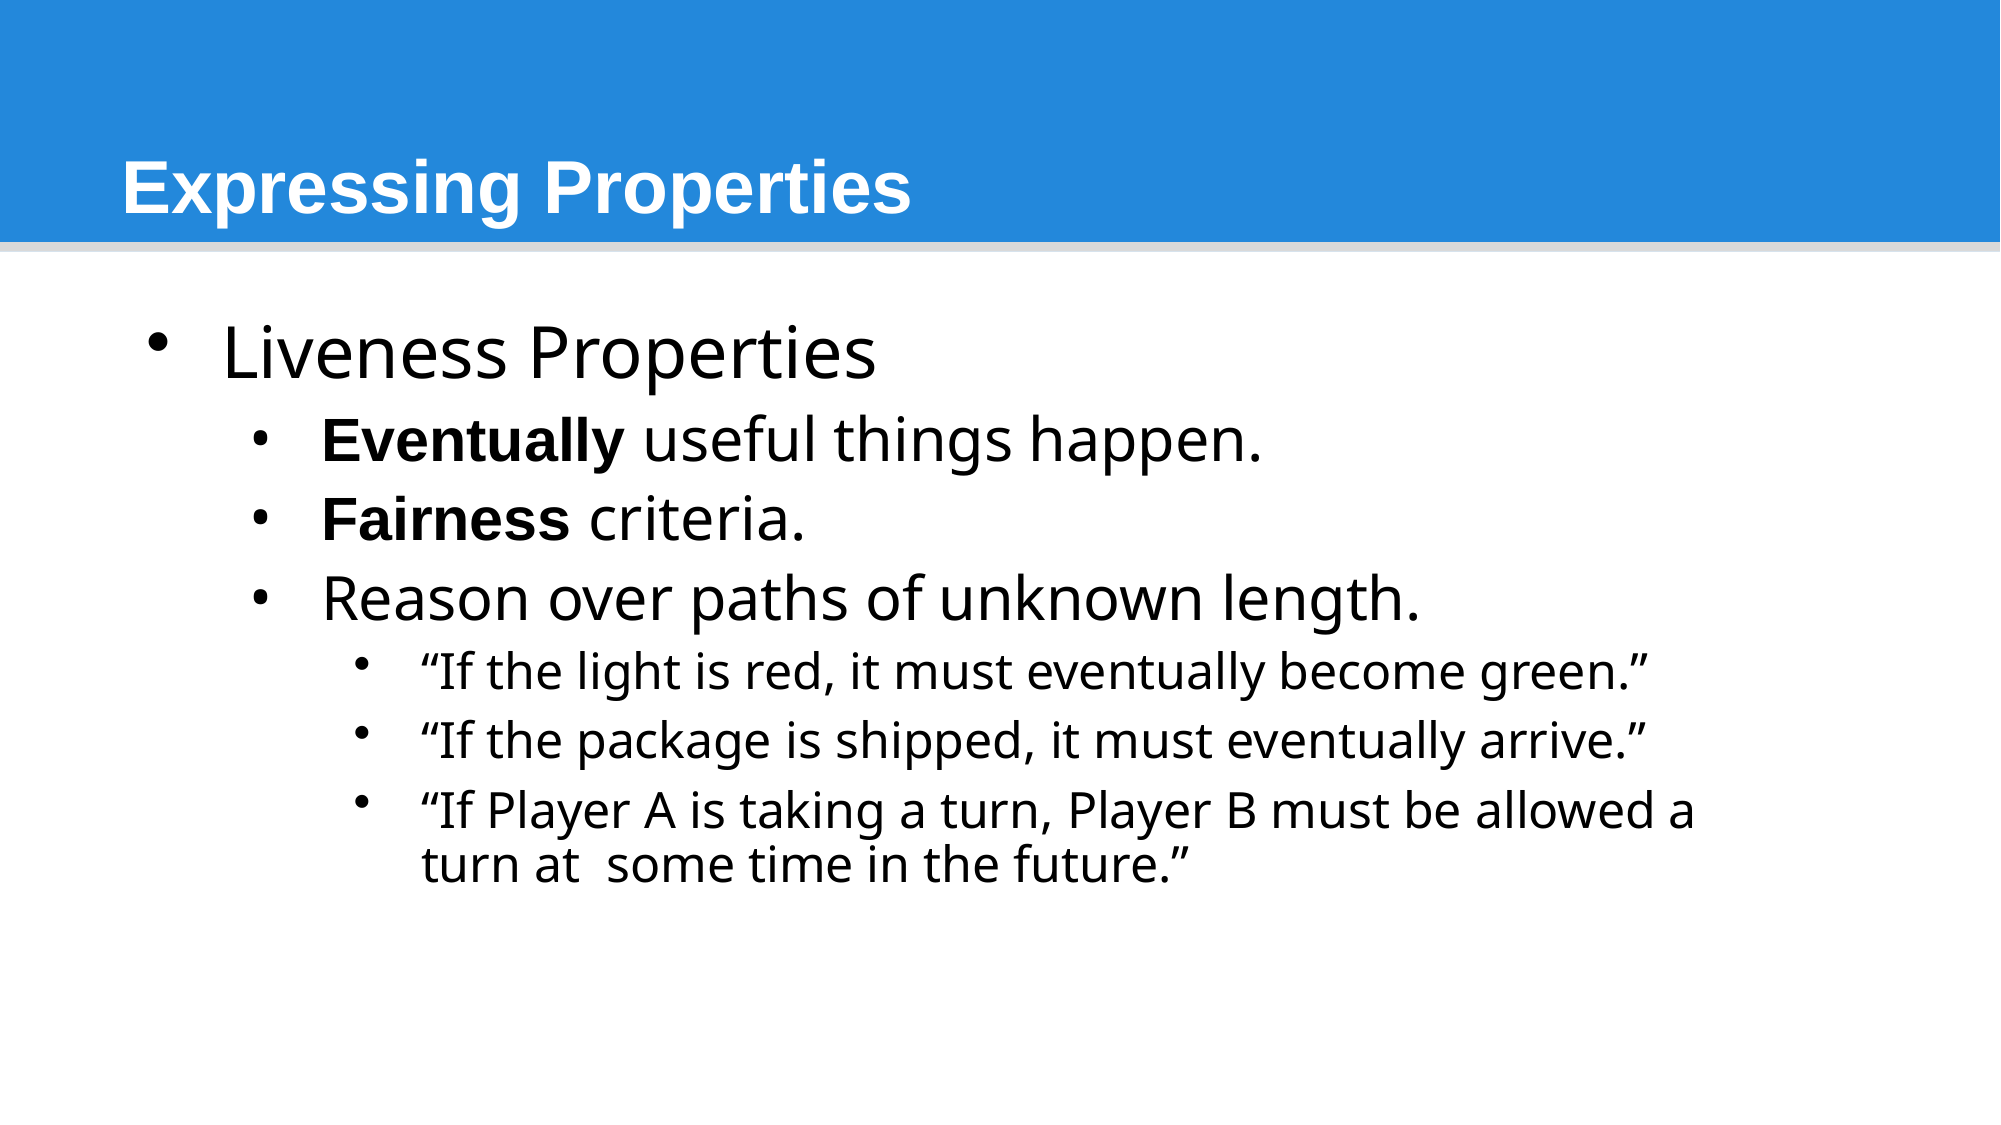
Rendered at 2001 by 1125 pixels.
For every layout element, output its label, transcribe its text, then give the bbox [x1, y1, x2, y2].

title Expressing Properties [118, 135, 1183, 327]
text_box Liveness Properties Eventually useful things happen. Fairness criteria. Reason over paths of unknown length. “If the light is red, it must eventually become green.” “If the package is shipped, it must eventually arrive.” “If Player A is taking a turn, Player B must be allowed a turn at some time in the future.” [143, 295, 1791, 893]
